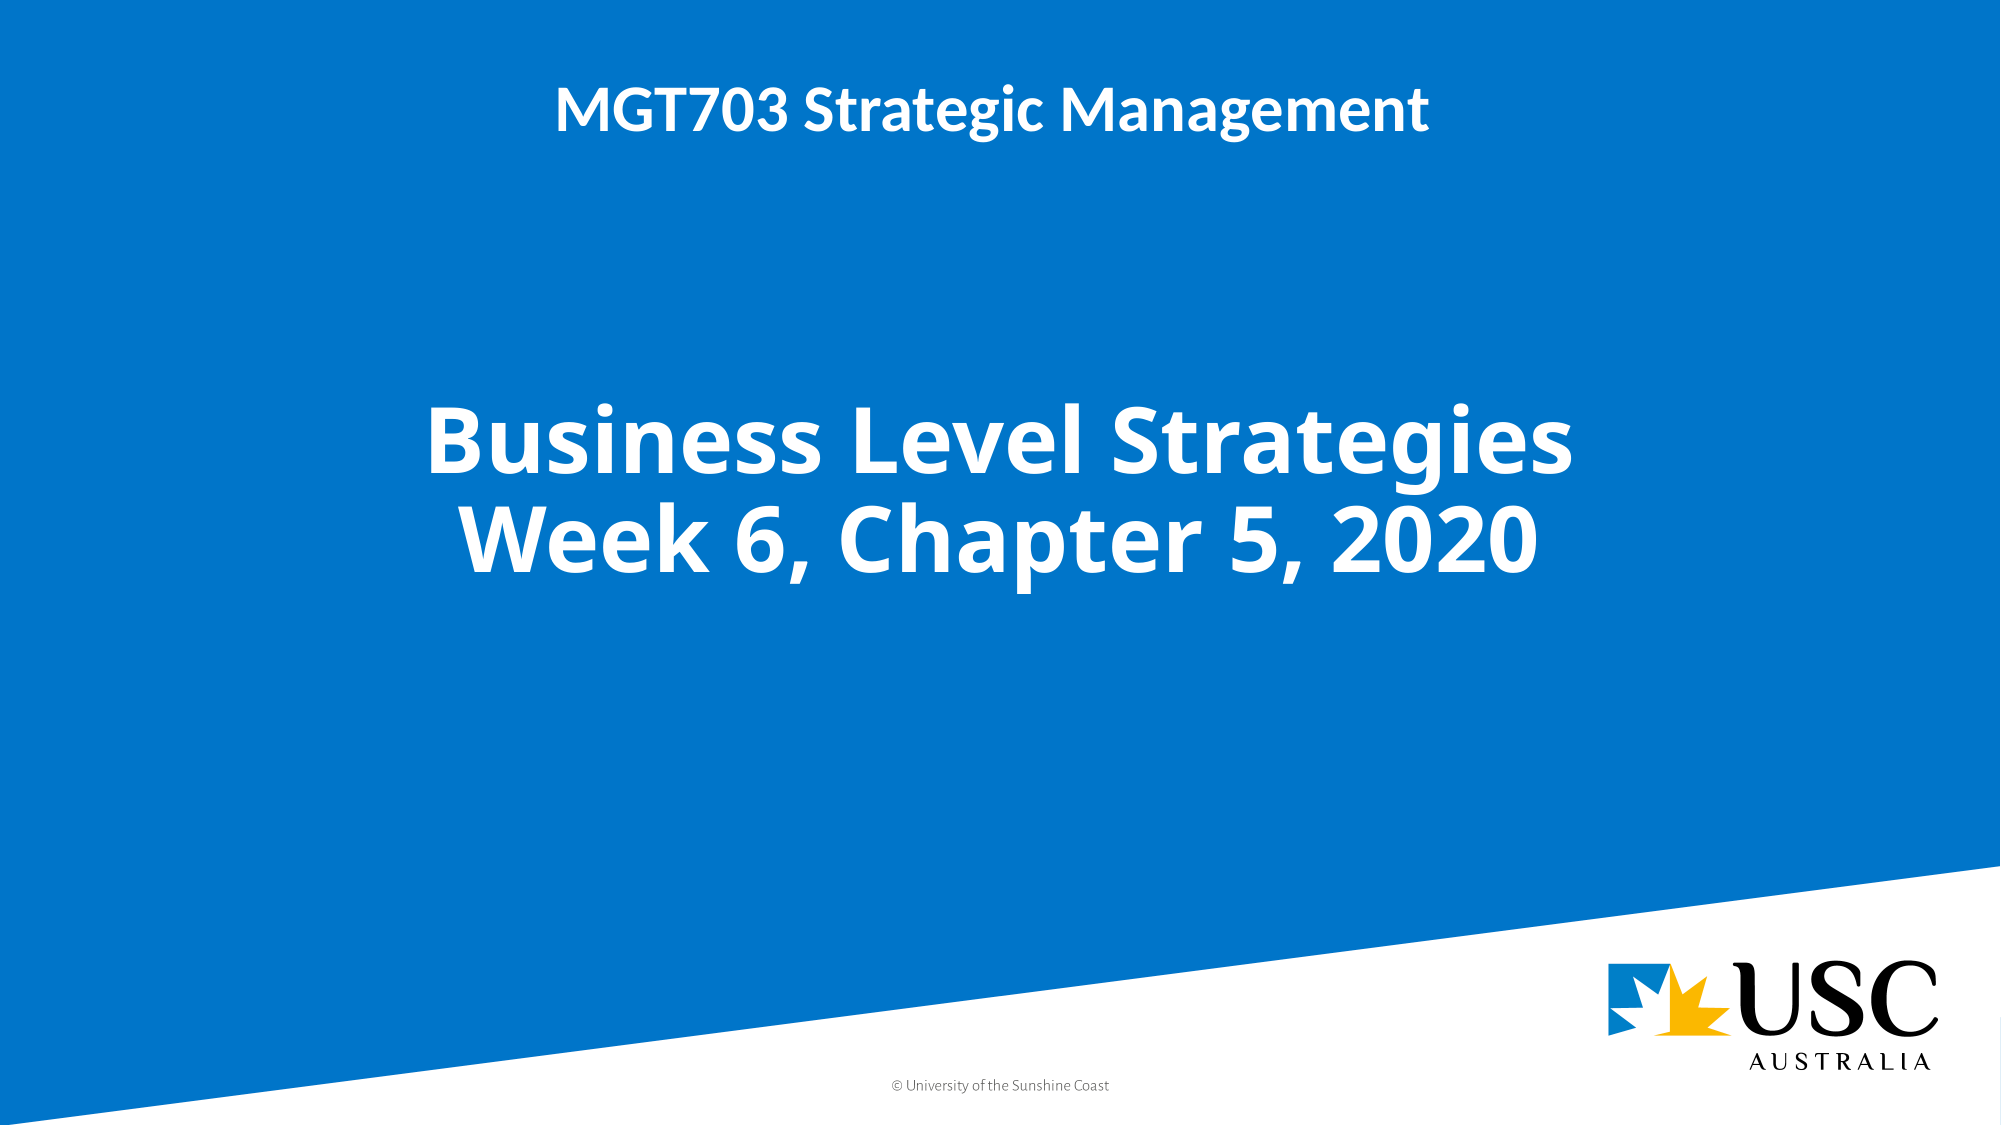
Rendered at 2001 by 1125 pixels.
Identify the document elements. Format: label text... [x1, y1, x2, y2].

title Business Level Strategies Week 6, Chapter 5, 2020 [0, 307, 2000, 600]
text_box MGT703 Strategic Management [0, 56, 2000, 152]
picture [0, 0, 2001, 1125]
